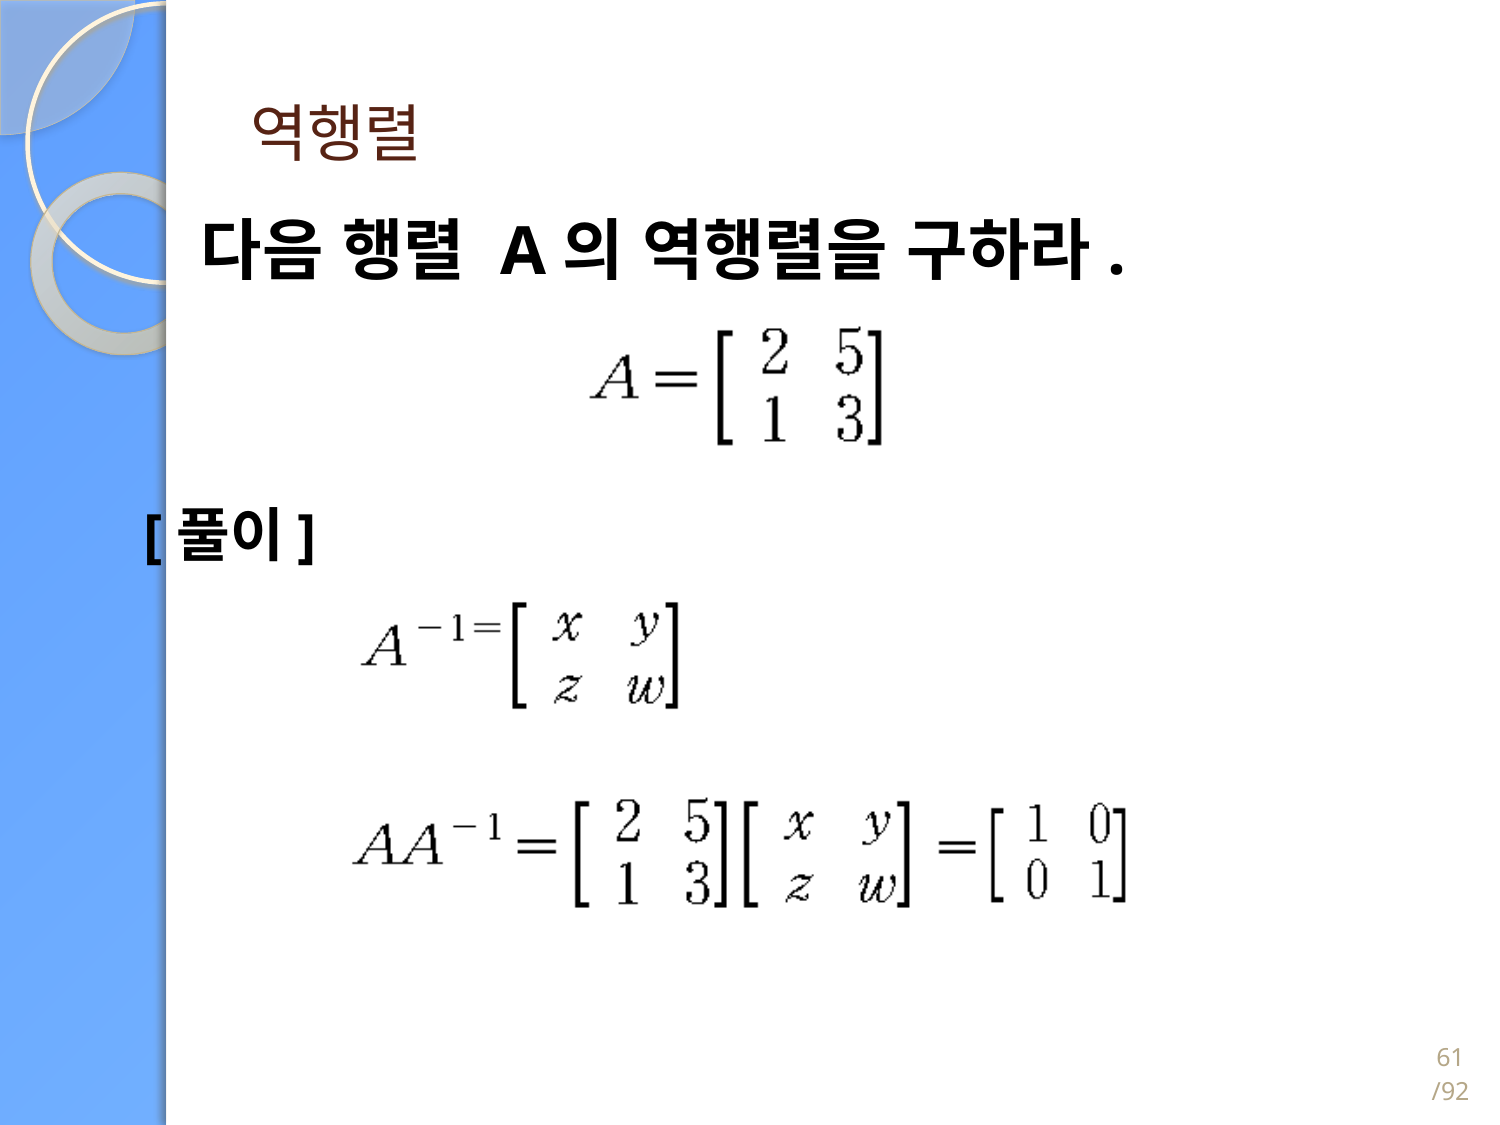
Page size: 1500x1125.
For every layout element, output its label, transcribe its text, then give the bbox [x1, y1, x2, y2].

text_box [337, 587, 1151, 962]
title 역행렬 [235, 45, 1466, 233]
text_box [562, 312, 938, 471]
slide_number 61/92 [1413, 1034, 1488, 1113]
list 다음 행렬 A의 역행렬을 구하라. [풀이] [62, 200, 1457, 994]
